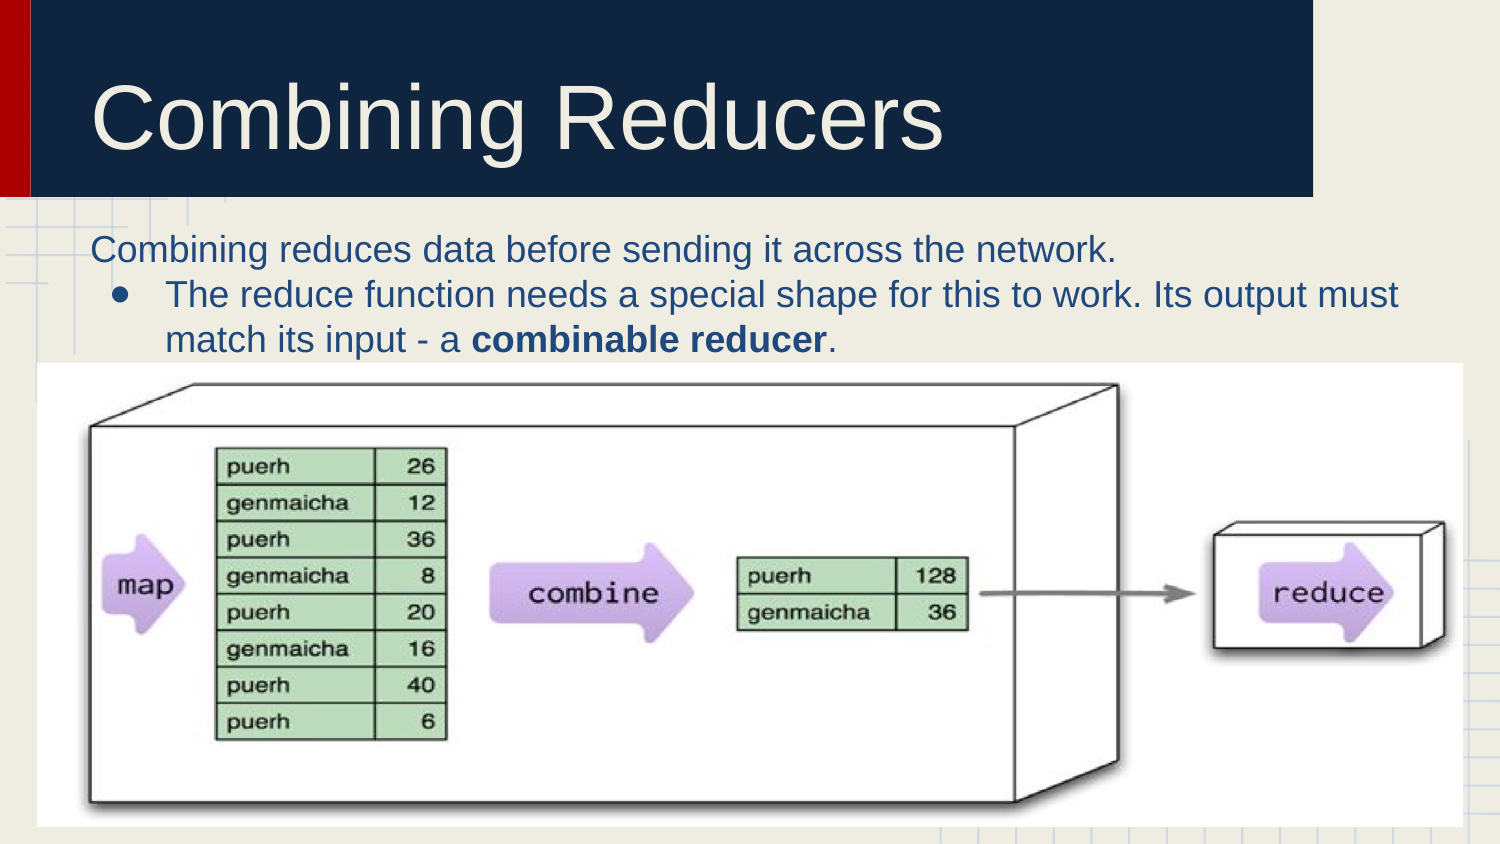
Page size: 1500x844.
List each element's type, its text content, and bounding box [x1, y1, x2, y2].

list Combining reduces data before sending it across the network. The reduce function needs a special shape for this to work. Its output must match its input - a combinable reducer. [75, 209, 1425, 361]
title Combining Reducers [75, 16, 1276, 183]
picture [37, 363, 1463, 827]
